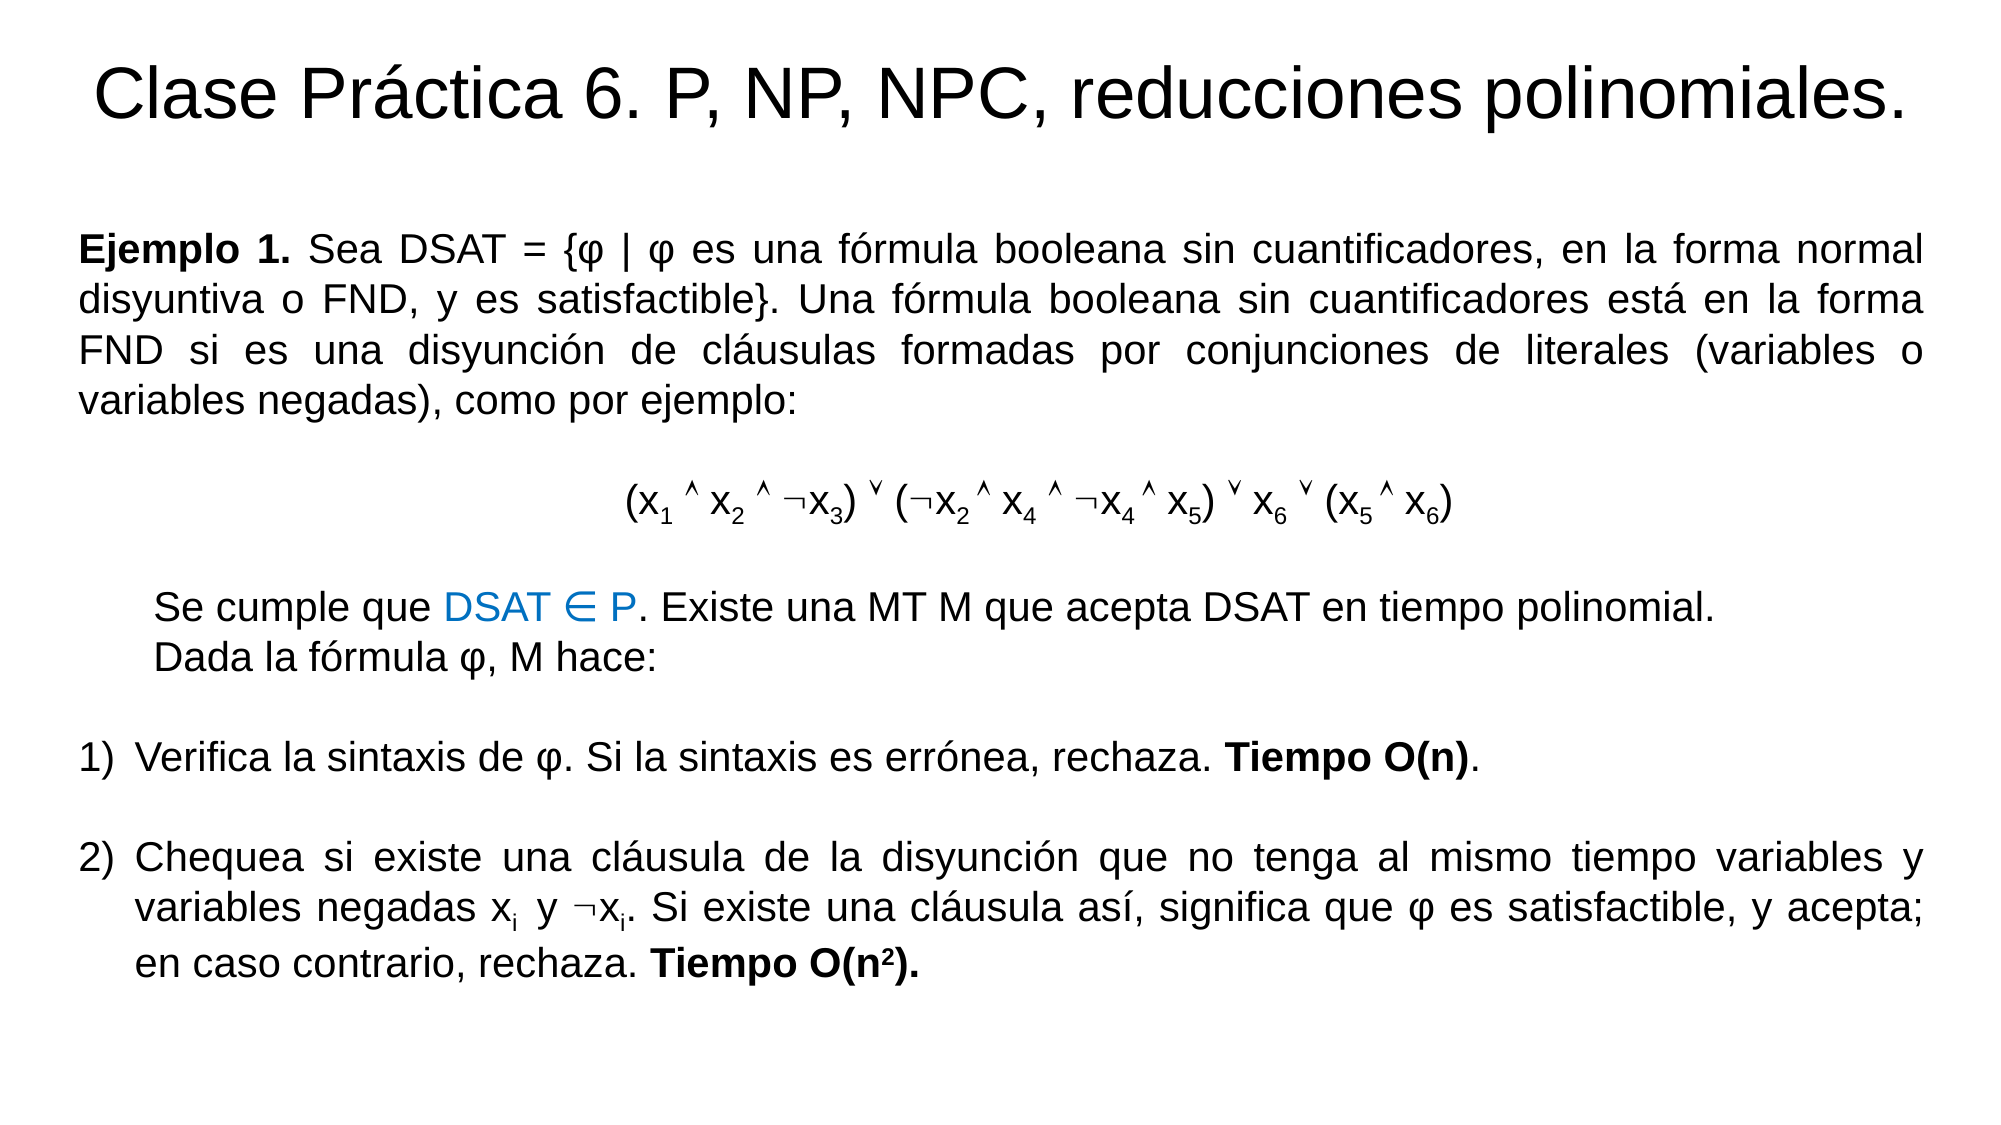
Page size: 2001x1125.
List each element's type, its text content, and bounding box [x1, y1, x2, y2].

title Clase Práctica 6. P, NP, NPC, reducciones polinomiales. [35, 41, 1968, 149]
text_box Ejemplo 1. Sea DSAT = {φ | φ es una fórmula booleana sin cuantificadores, en la forma normal disyuntiva o FND, y es satisfactible}. Una fórmula booleana sin cuantificadores está en la forma FND si es una disyunción de cláusulas formadas por conjunciones de literales (variables o variables negadas), como por ejemplo: (x1  x2  x3)  (x2  x4  x4  x5)  x6  (x5  x6) Se cumple que DSAT ∈ P. Existe una MT M que acepta DSAT en tiempo polinomial. Dada la fórmula φ, M hace: Verifica la sintaxis de φ. Si la sintaxis es errónea, rechaza. Tiempo O(n). Chequea si existe una cláusula de la disyunción que no tenga al mismo tiempo variables y variables negadas xi y xi. Si existe una cláusula así, significa que φ es satisfactible, y acepta; en caso contrario, rechaza. Tiempo O(n2). [63, 214, 1940, 994]
